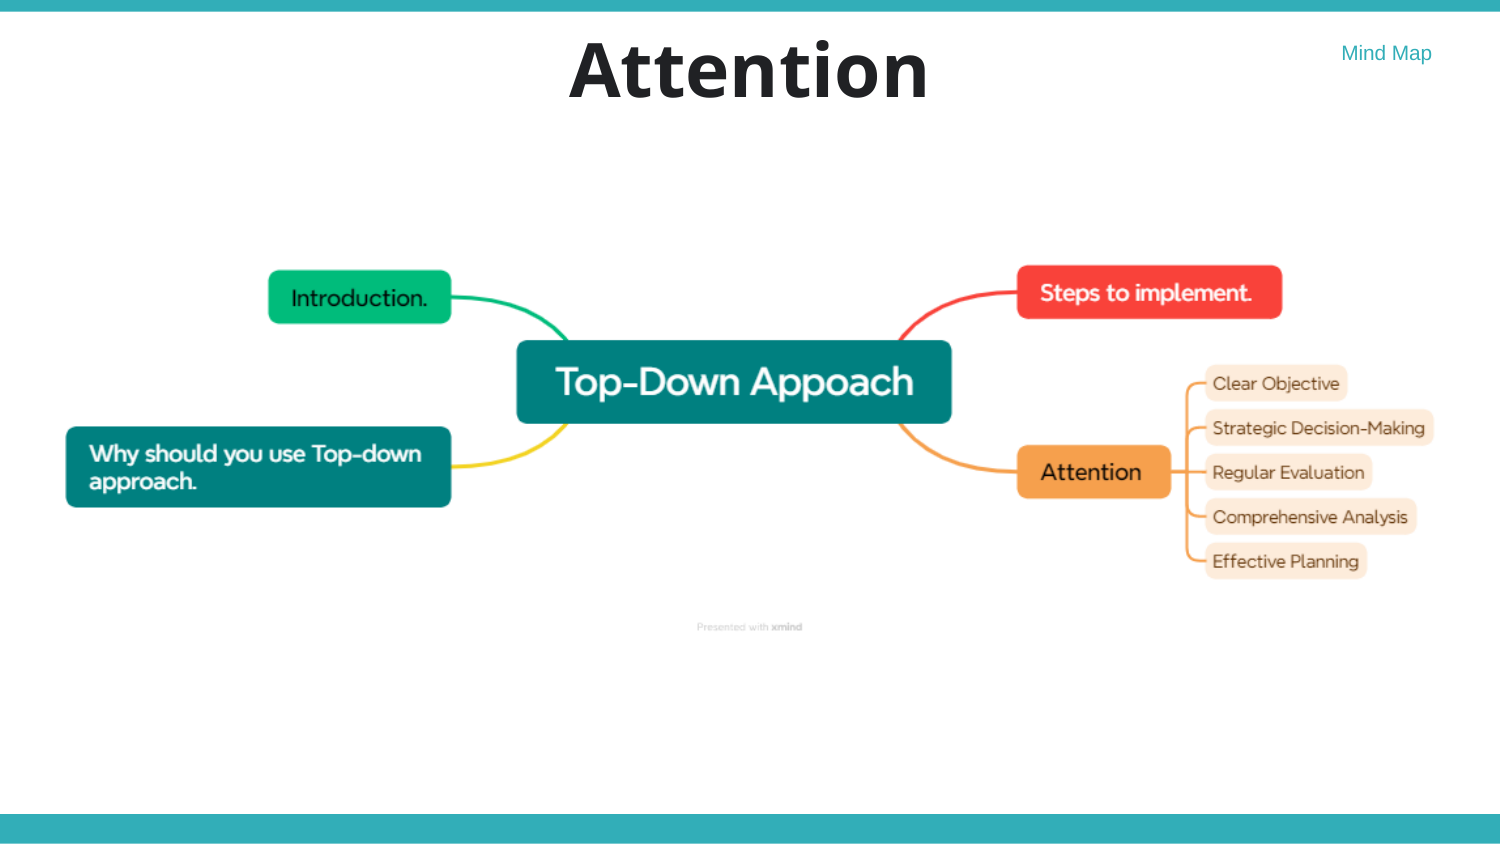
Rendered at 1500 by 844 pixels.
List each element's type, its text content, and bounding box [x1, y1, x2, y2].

picture [0, 198, 1500, 645]
text_box Mind Map [1257, 32, 1447, 72]
list Attention [0, 20, 1500, 115]
